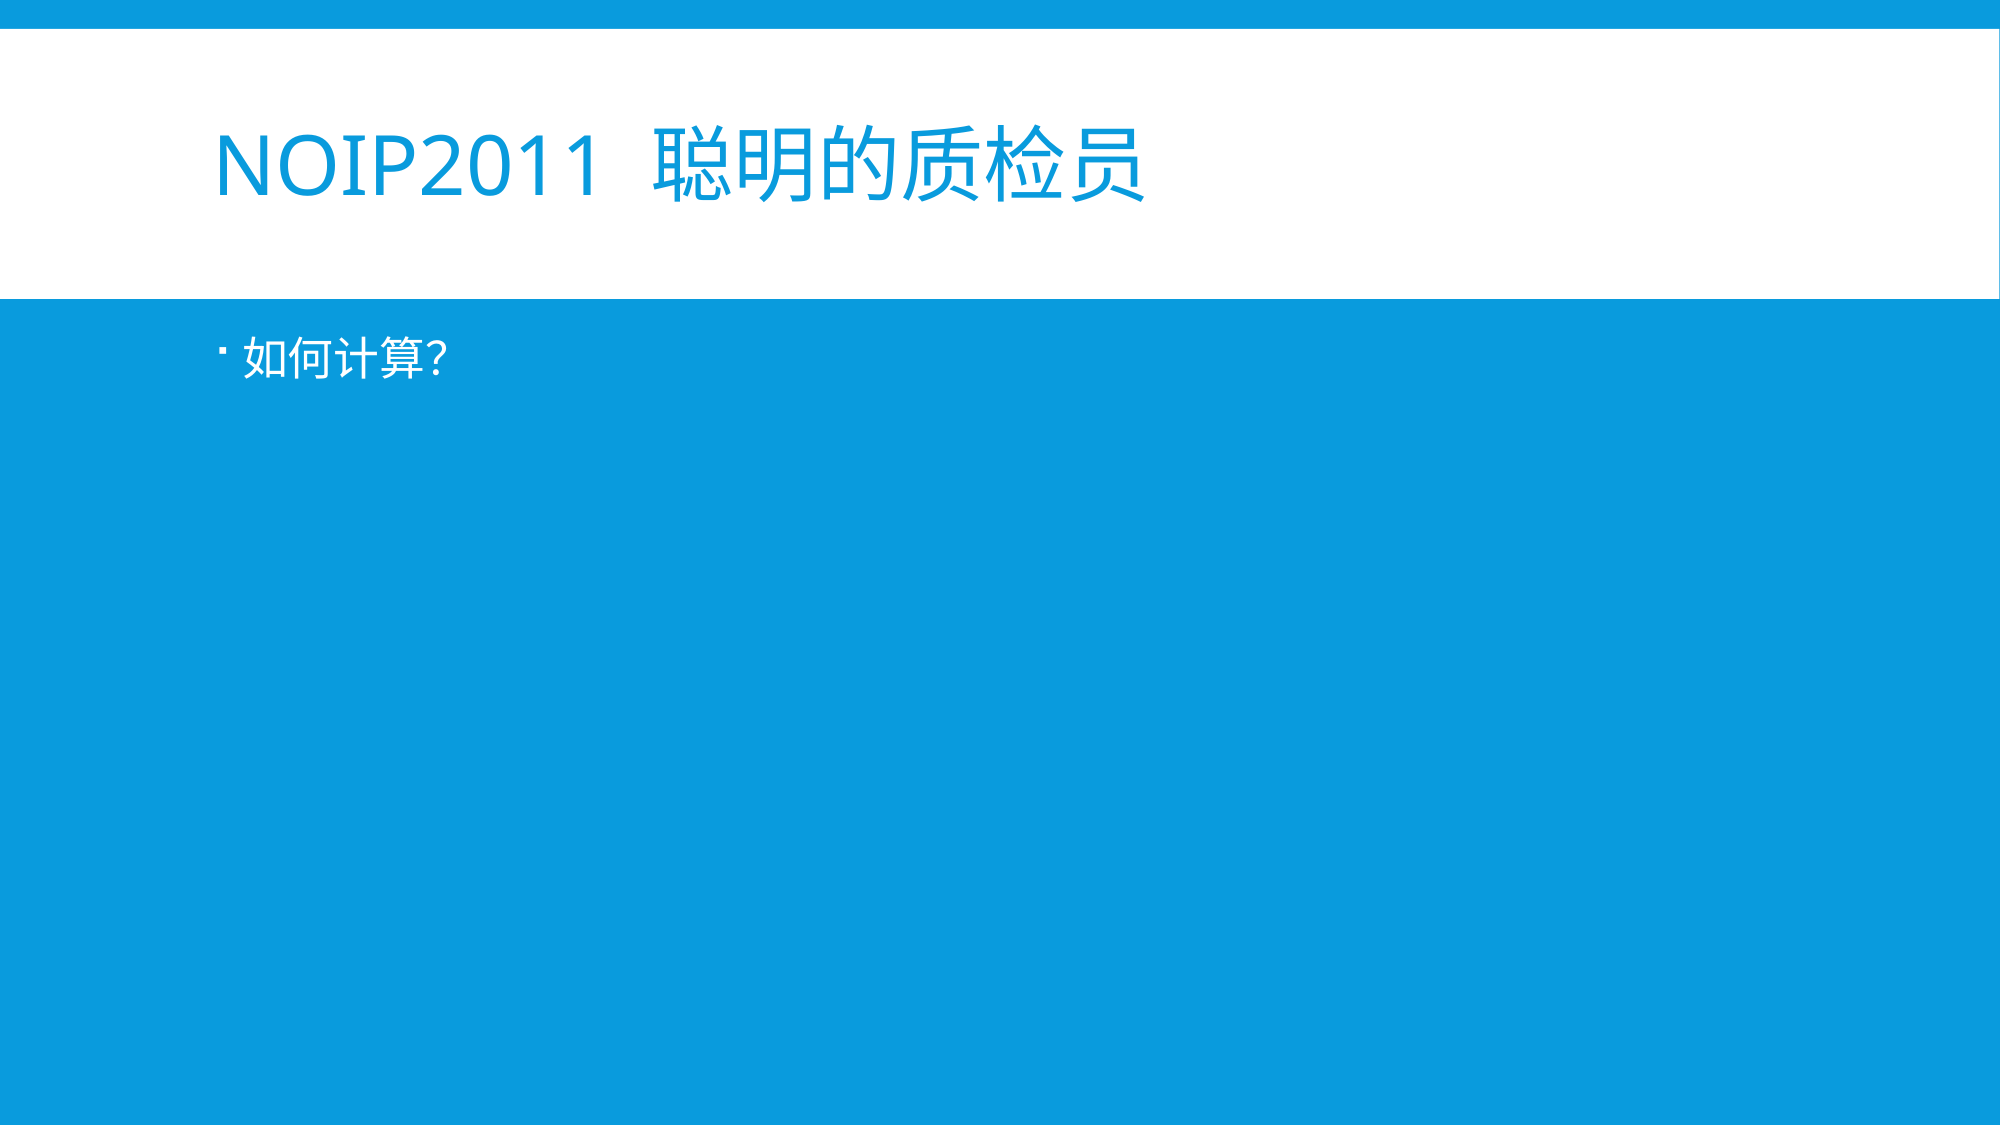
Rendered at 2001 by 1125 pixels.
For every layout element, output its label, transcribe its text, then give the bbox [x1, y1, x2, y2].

title NOIp2011 聪明的质检员 [197, 46, 1803, 295]
